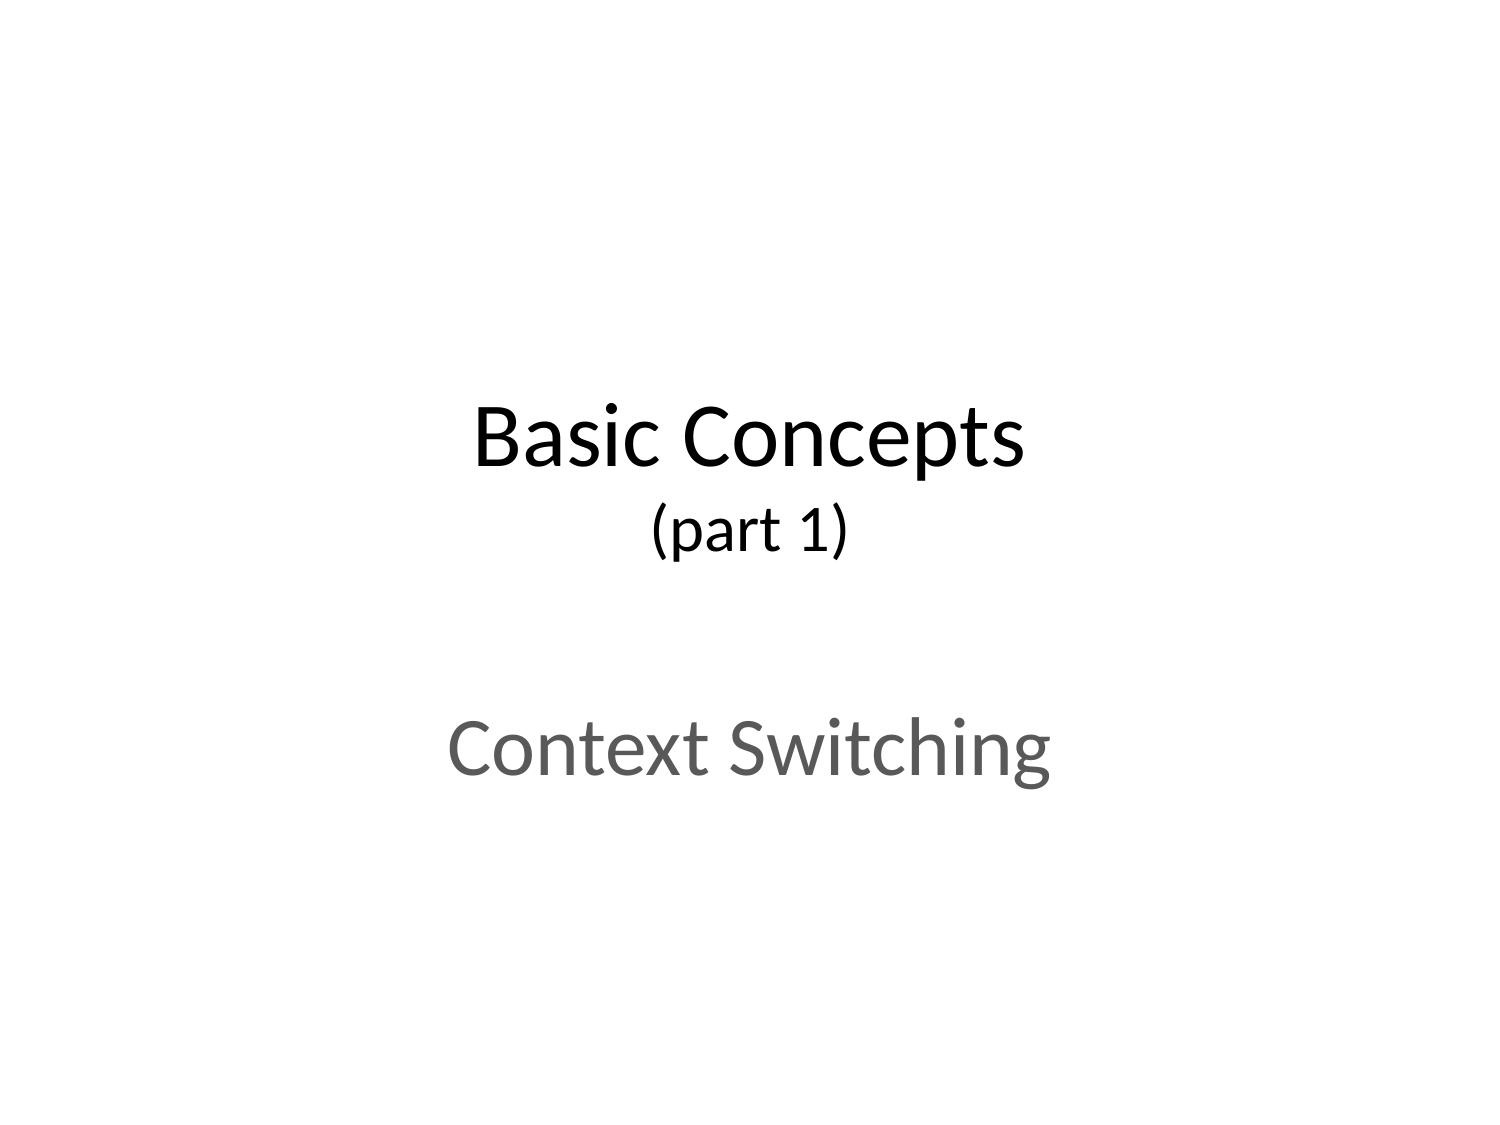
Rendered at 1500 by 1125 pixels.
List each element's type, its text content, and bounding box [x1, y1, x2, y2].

title Basic Concepts (part 1) [112, 349, 1388, 591]
text_box Context Switching [112, 621, 1388, 863]
